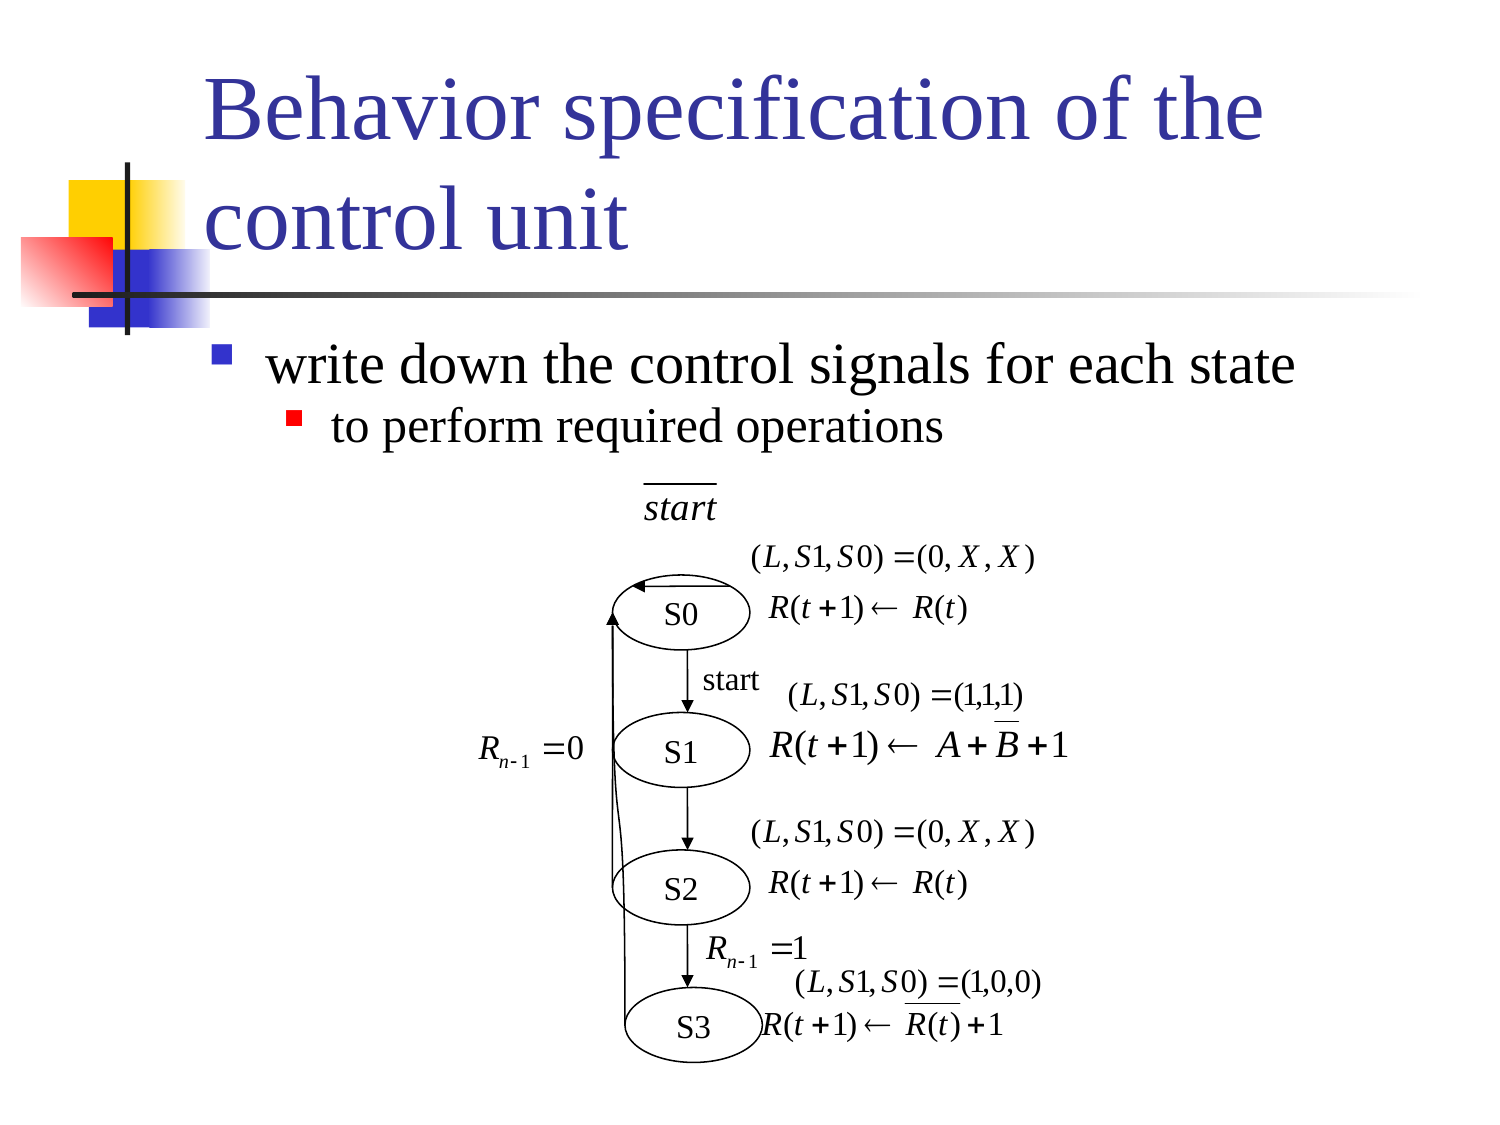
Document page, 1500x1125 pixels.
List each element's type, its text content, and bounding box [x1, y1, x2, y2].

list write down the control signals for each state to perform required operations [193, 331, 1469, 463]
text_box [471, 474, 1075, 1063]
title Behavior specification of the control unit [188, 35, 1468, 275]
